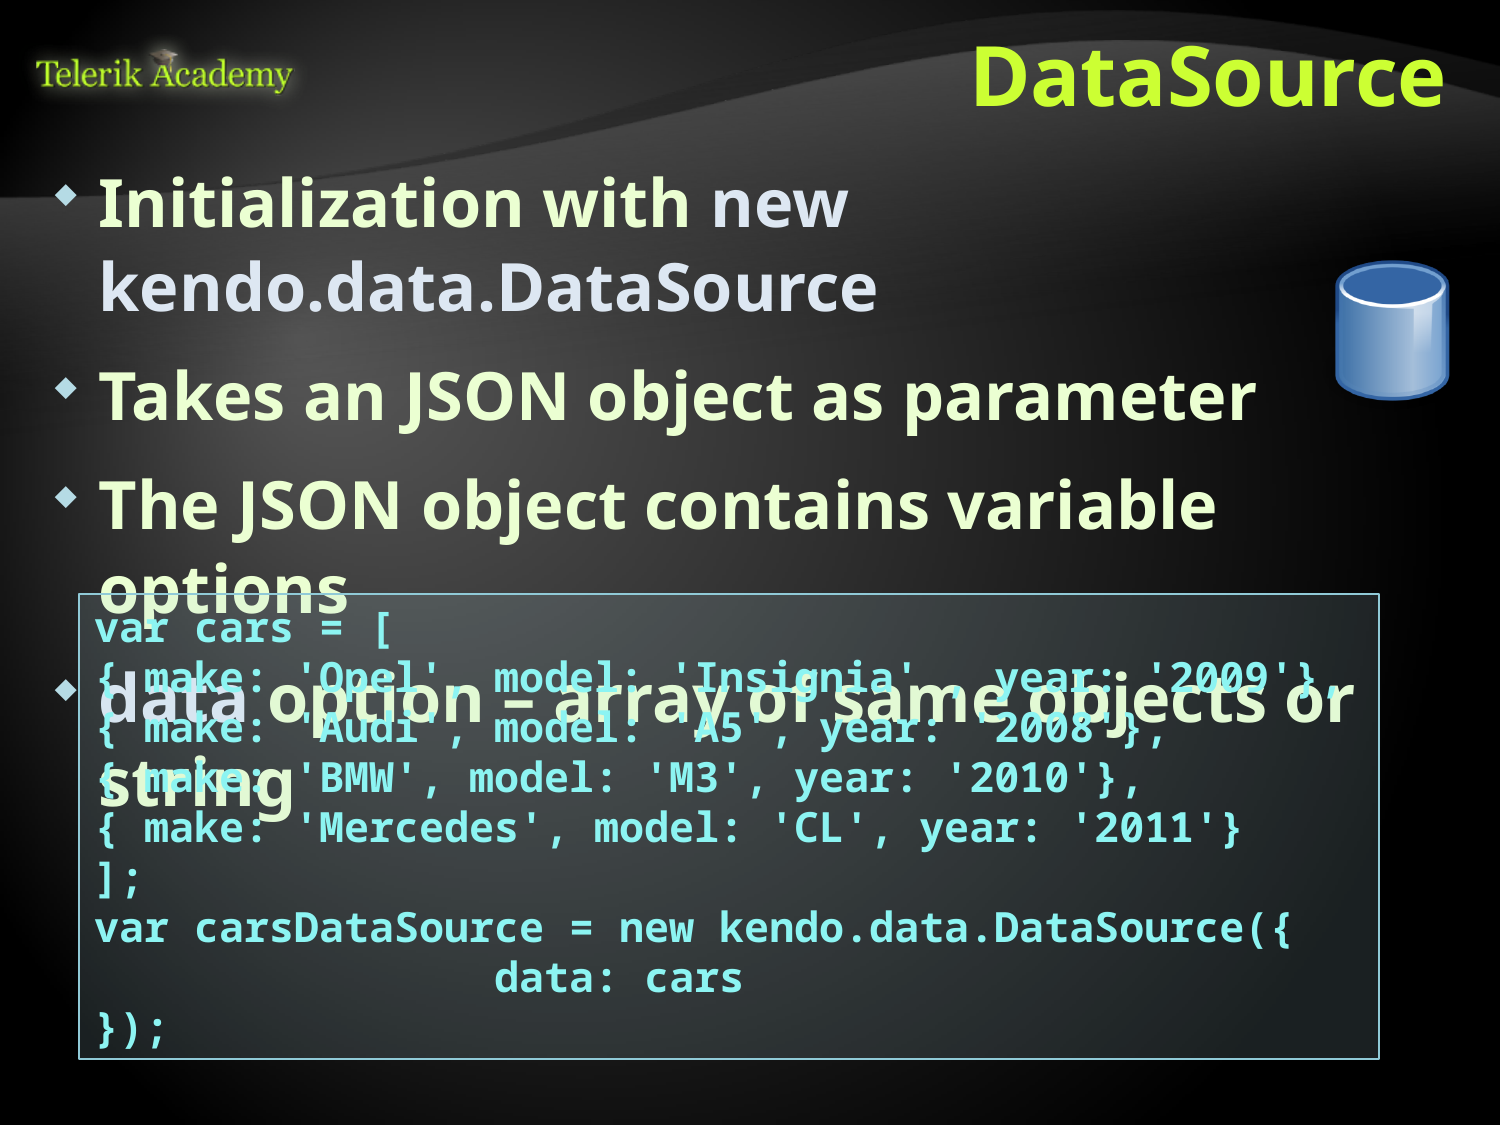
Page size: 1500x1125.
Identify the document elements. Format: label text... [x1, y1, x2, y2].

title DataSource [300, 12, 1463, 149]
picture [0, 0, 1500, 1125]
text_box var cars = [ { make: 'Opel', model: 'Insignia' , year: '2009'}, { make: 'Audi', model: 'A5', year: '2008'}, { make: 'BMW', model: 'M3', year: '2010'}, { make: 'Mercedes', model: 'CL', year: '2011'} ]; var carsDataSource = new kendo.data.DataSource({ data: cars }); [79, 593, 1380, 1059]
list Initialization with new kendo.data.DataSource Takes an JSON object as parameter The JSON object contains variable options data option – array of same objects or string [37, 149, 1463, 1100]
